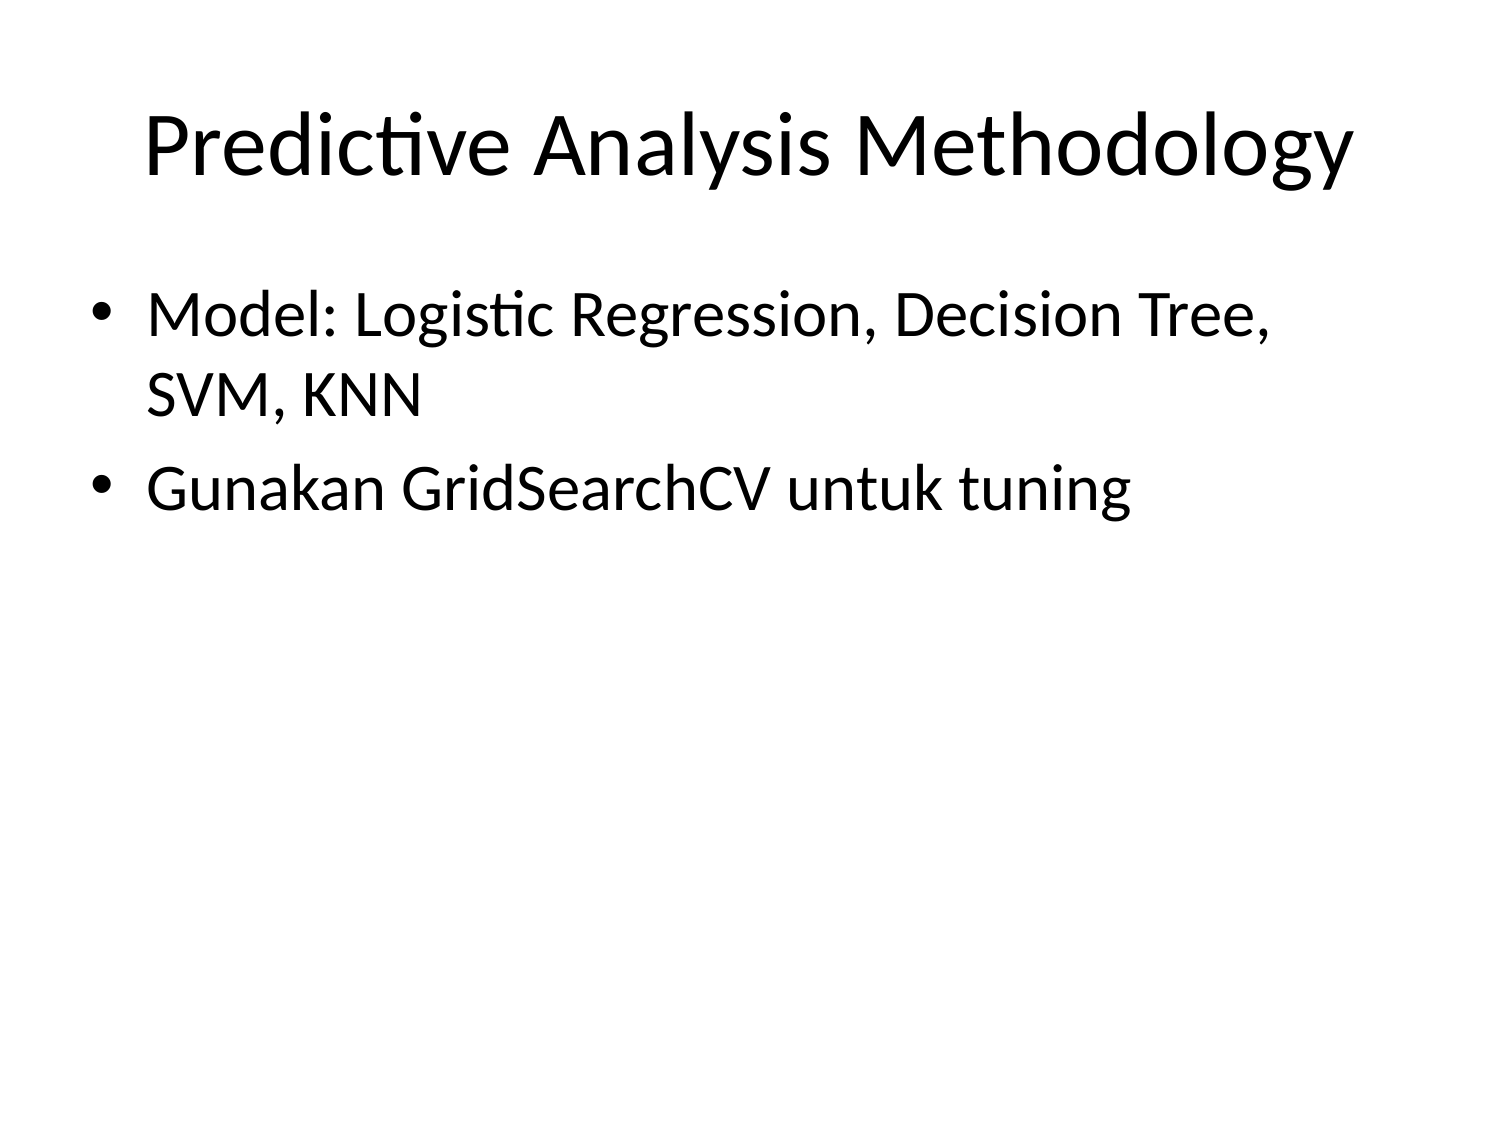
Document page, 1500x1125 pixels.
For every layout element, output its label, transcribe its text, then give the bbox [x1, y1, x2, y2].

list Model: Logistic Regression, Decision Tree, SVM, KNN Gunakan GridSearchCV untuk tuning [75, 262, 1425, 1005]
title Predictive Analysis Methodology [75, 45, 1425, 233]
